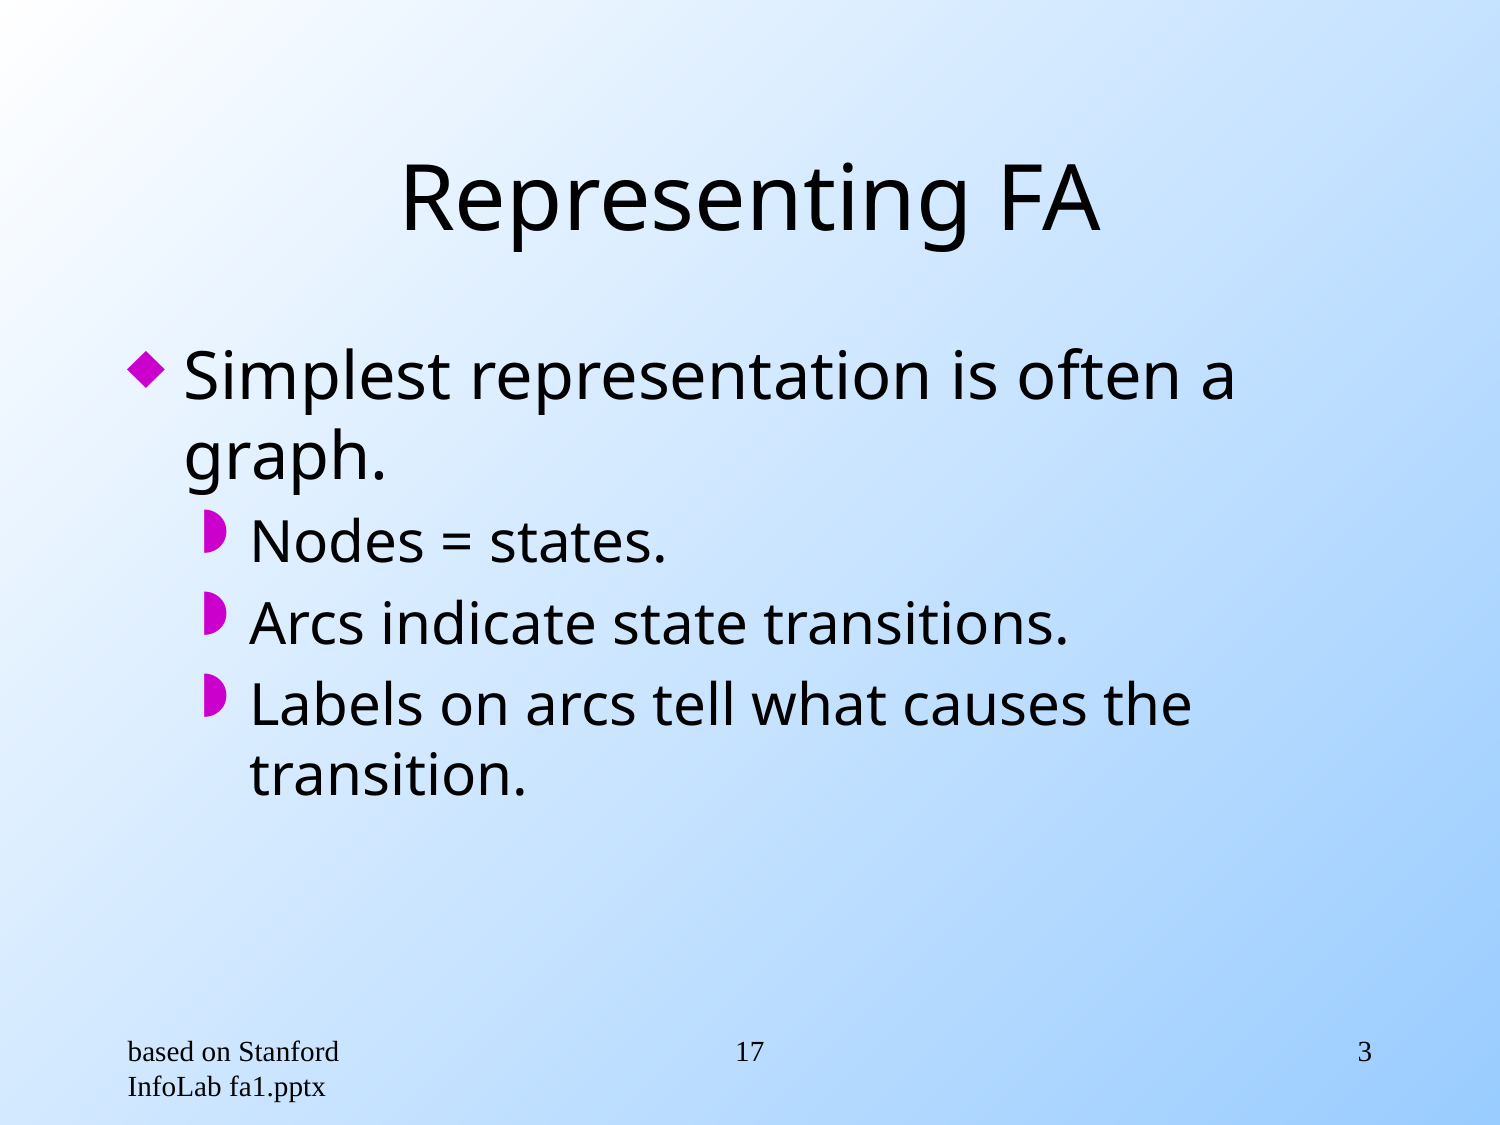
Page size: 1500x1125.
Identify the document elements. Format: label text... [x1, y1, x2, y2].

slide_number based on Stanford InfoLab fa1.pptx [112, 1024, 426, 1101]
footer 17 [512, 1024, 988, 1101]
list Simplest representation is often a graph. Nodes = states. Arcs indicate state transitions. Labels on arcs tell what causes the transition. [112, 324, 1388, 1001]
title Representing FA [112, 99, 1388, 288]
slide_number 3 [1074, 1024, 1388, 1101]
